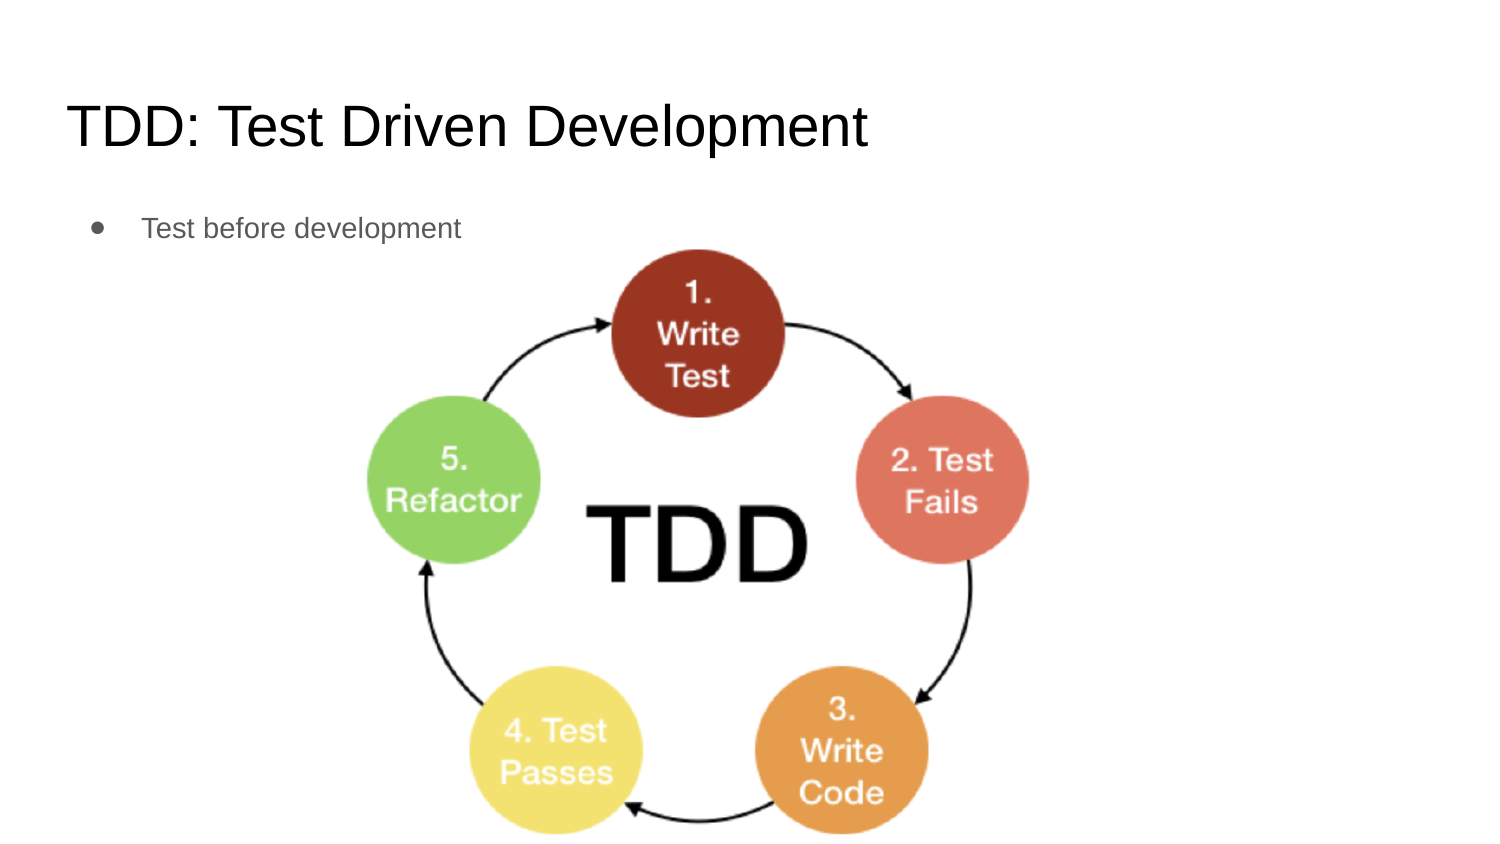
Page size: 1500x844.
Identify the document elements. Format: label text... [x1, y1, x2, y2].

list Test before development [51, 189, 1449, 750]
picture [359, 244, 1032, 844]
title TDD: Test Driven Development [51, 72, 1449, 167]
